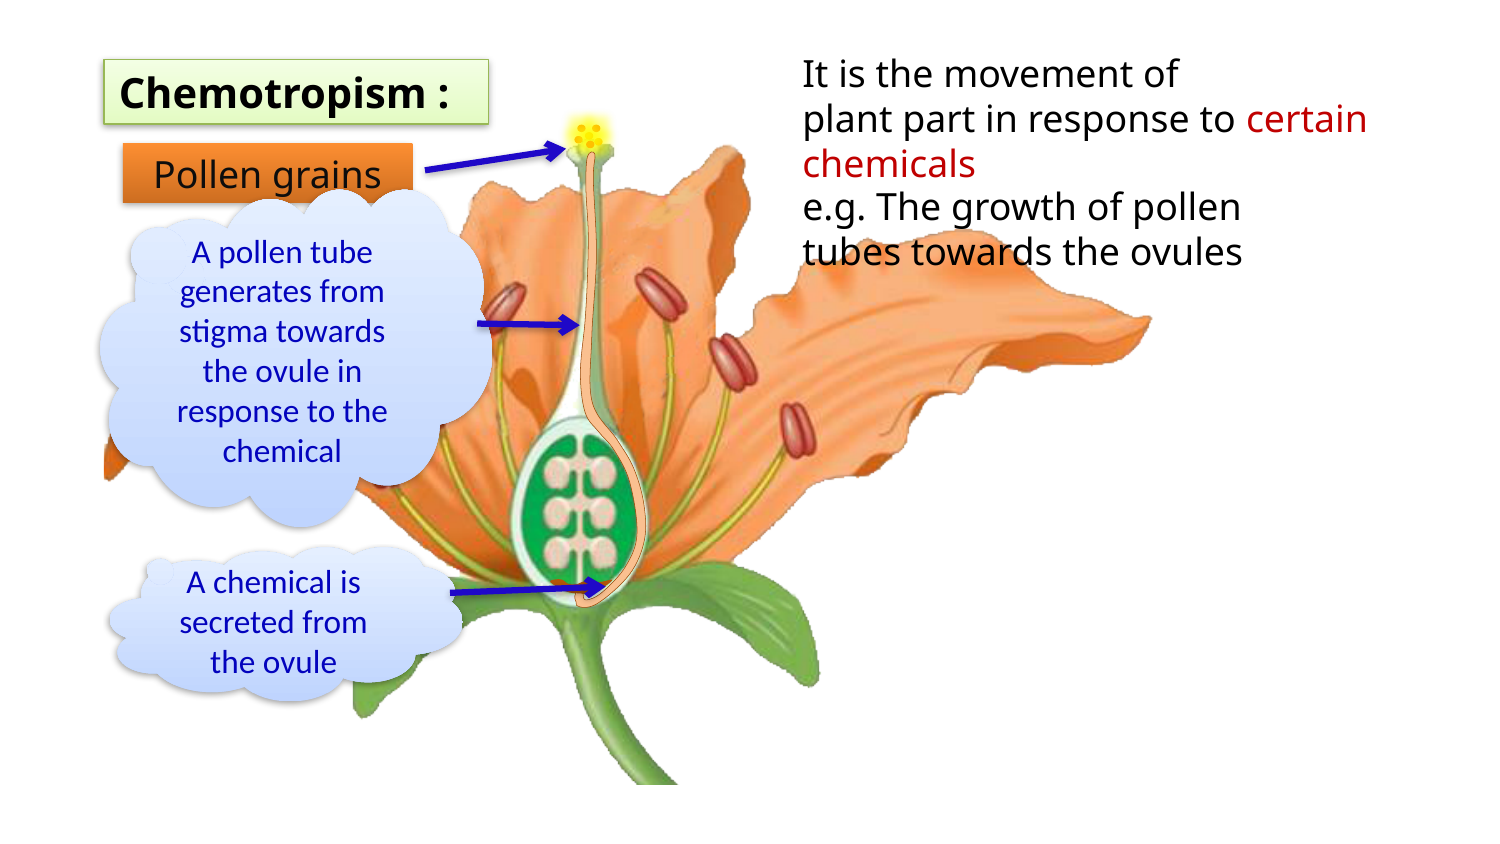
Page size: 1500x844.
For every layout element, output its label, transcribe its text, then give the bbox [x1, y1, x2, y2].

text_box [449, 586, 606, 594]
text_box e.g. The growth of pollen tubes towards the ovules [1192, 175, 1363, 281]
text_box It is the movement of plant part in response to certain chemicals [1192, 43, 1413, 193]
picture [103, 0, 1188, 785]
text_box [424, 148, 567, 171]
